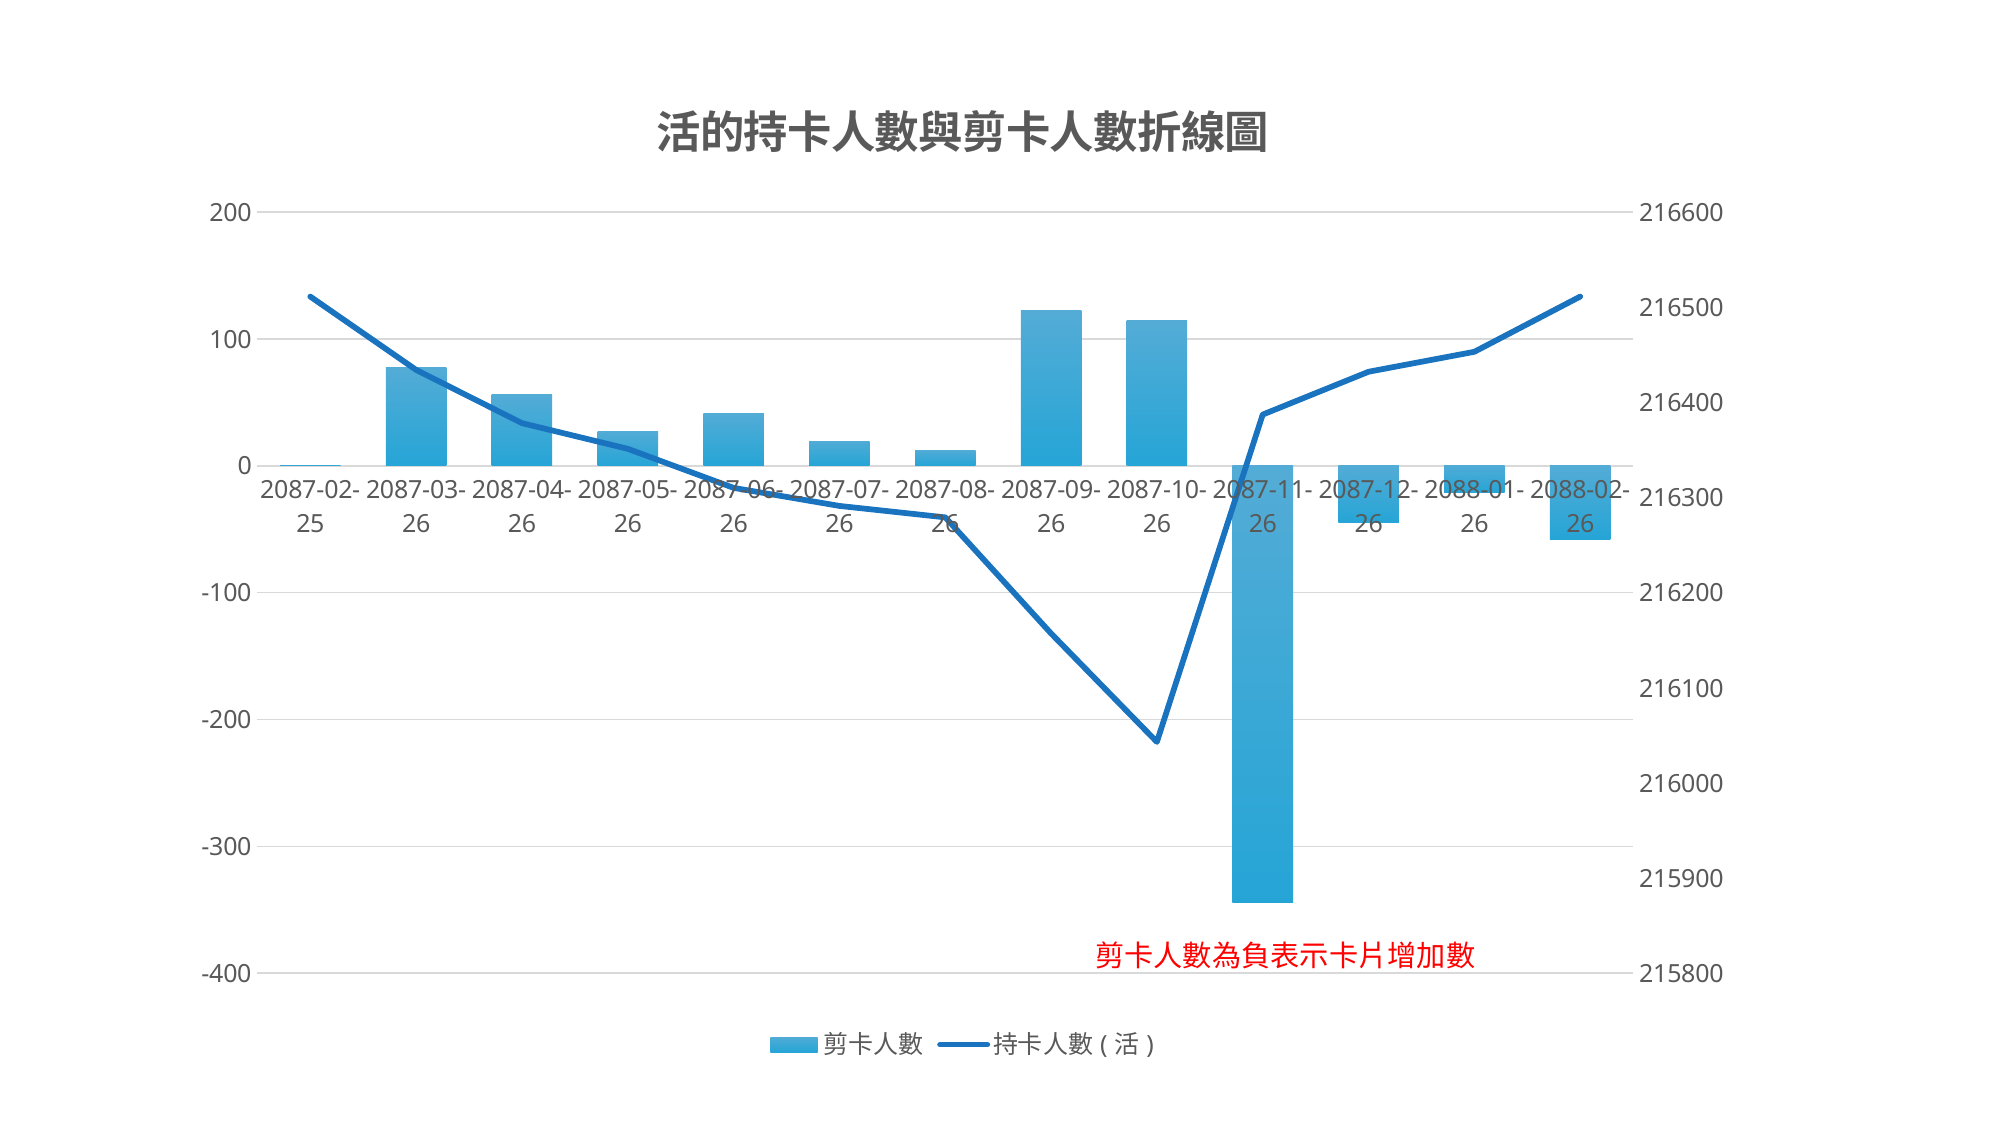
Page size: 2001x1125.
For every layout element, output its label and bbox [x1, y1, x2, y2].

chart [169, 57, 1756, 1068]
